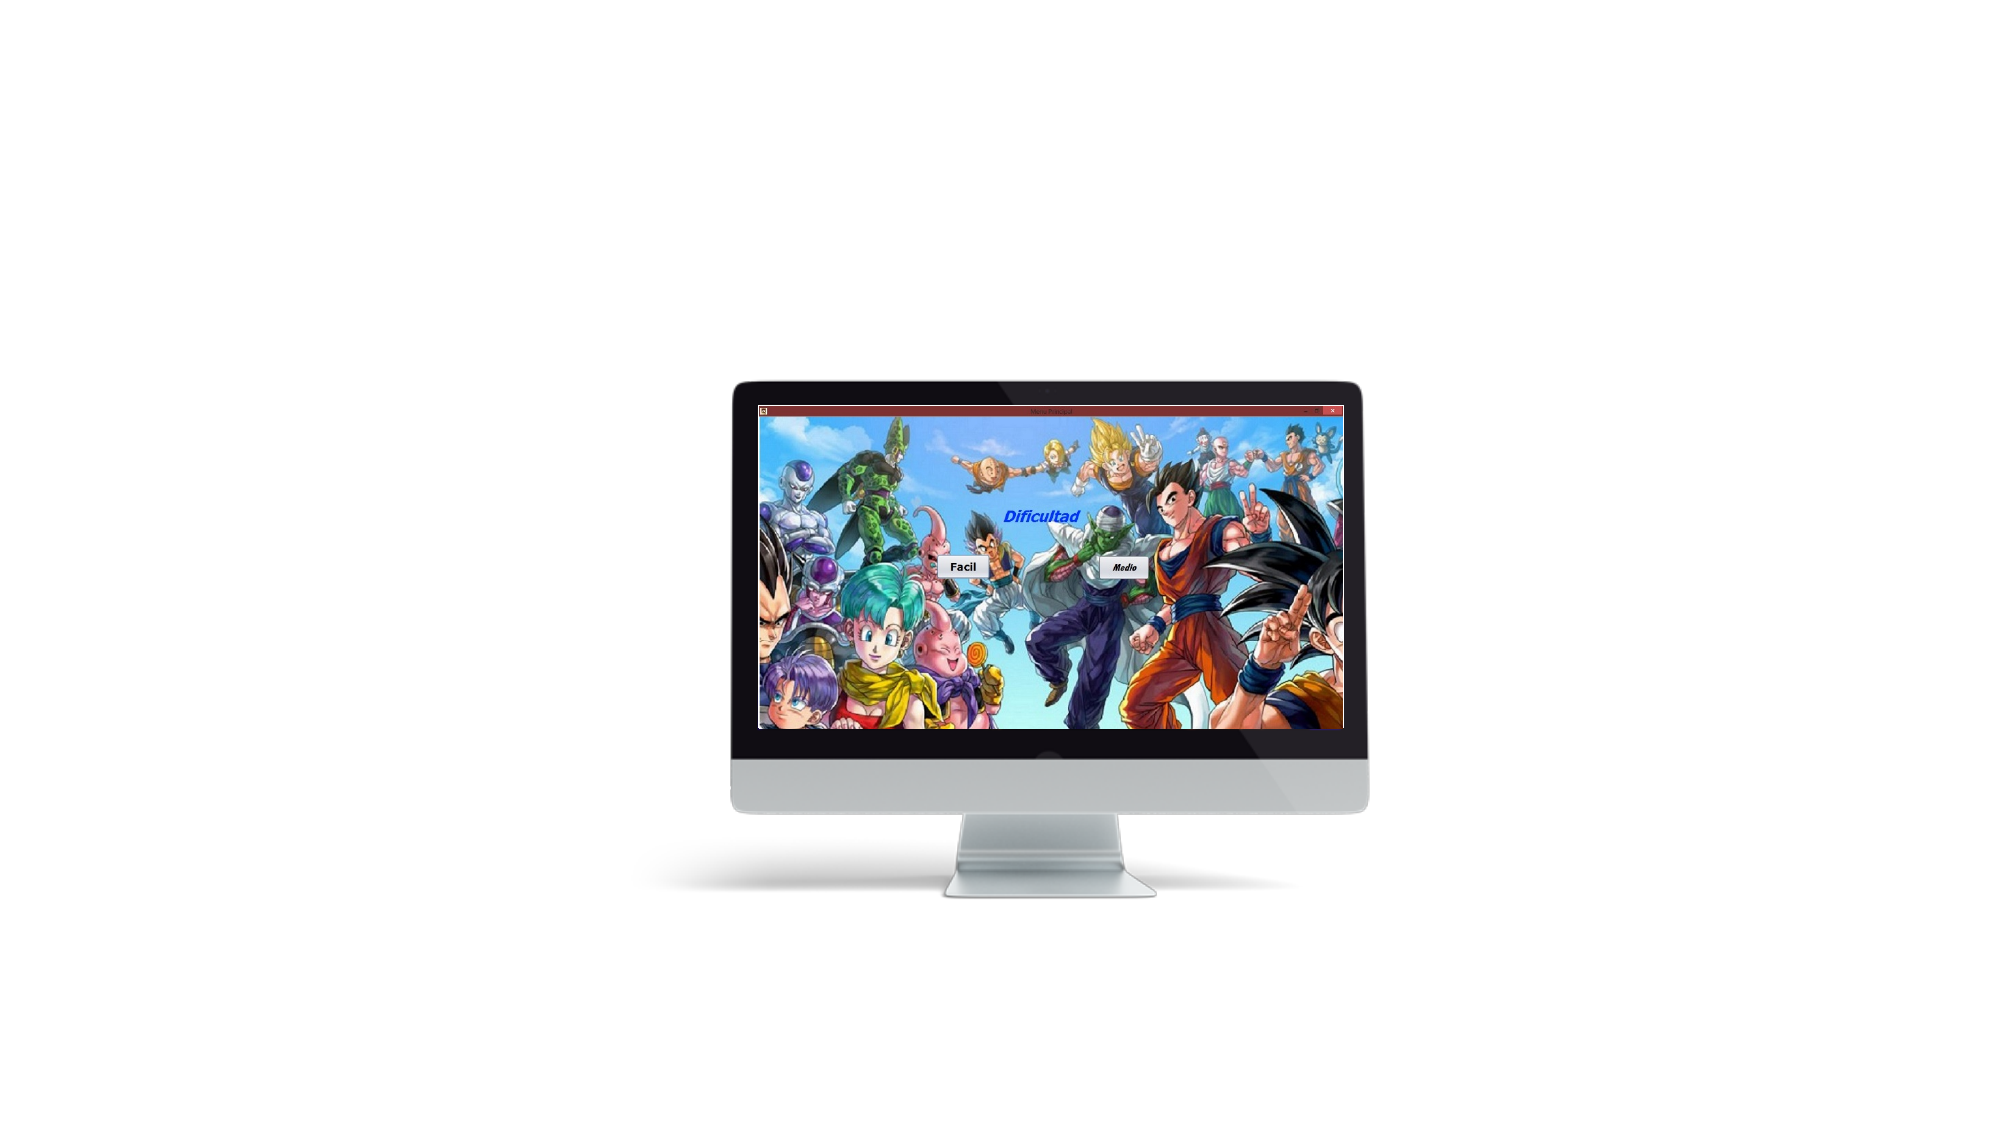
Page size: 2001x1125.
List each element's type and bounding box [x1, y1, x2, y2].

text_box [623, 352, 1468, 922]
